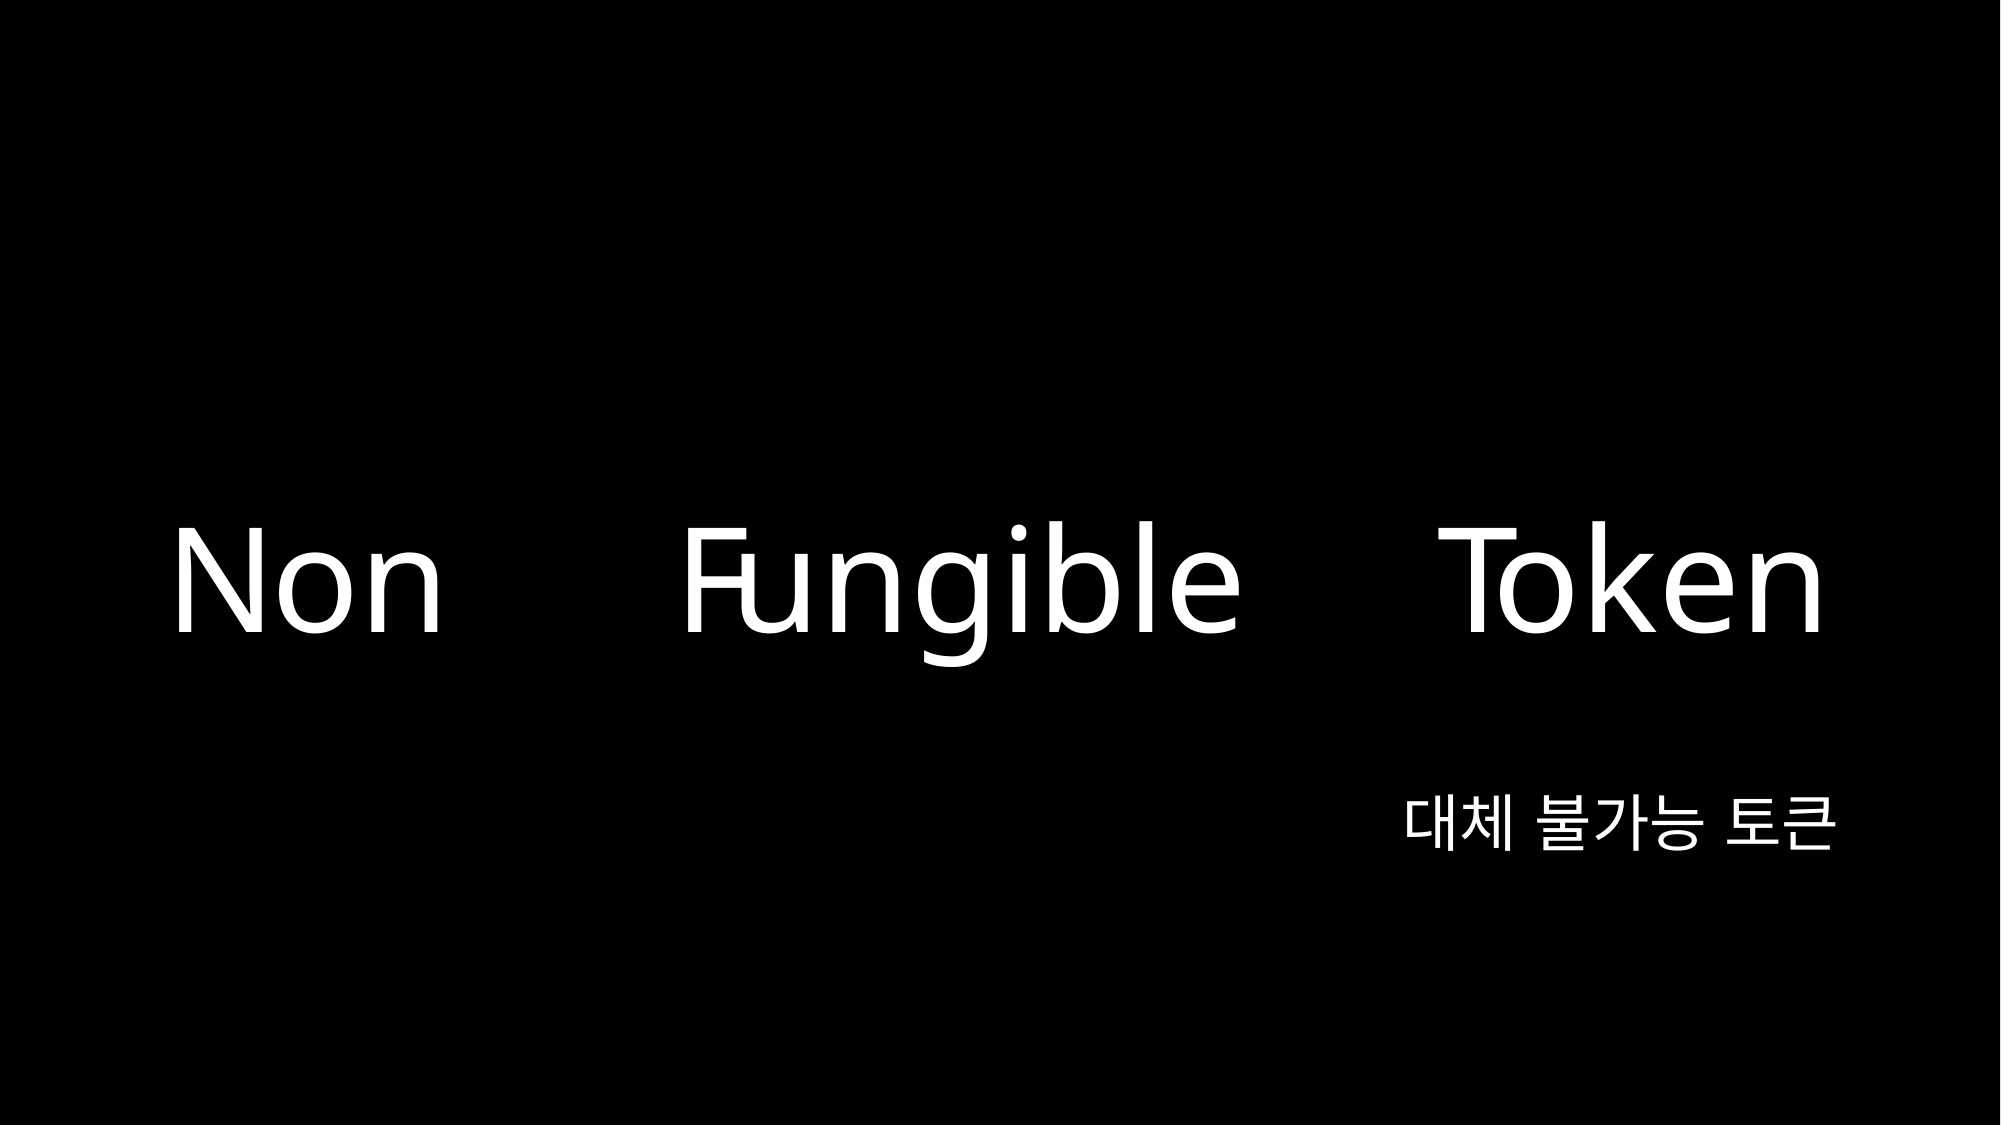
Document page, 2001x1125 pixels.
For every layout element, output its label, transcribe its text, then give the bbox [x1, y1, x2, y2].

text_box ungible [716, 479, 1263, 669]
text_box oken [1477, 479, 1846, 669]
text_box N [151, 479, 257, 669]
text_box 대체 불가능 토큰 [1387, 776, 1855, 867]
text_box F [659, 479, 716, 669]
text_box T [1423, 479, 1477, 669]
text_box on [257, 479, 465, 669]
